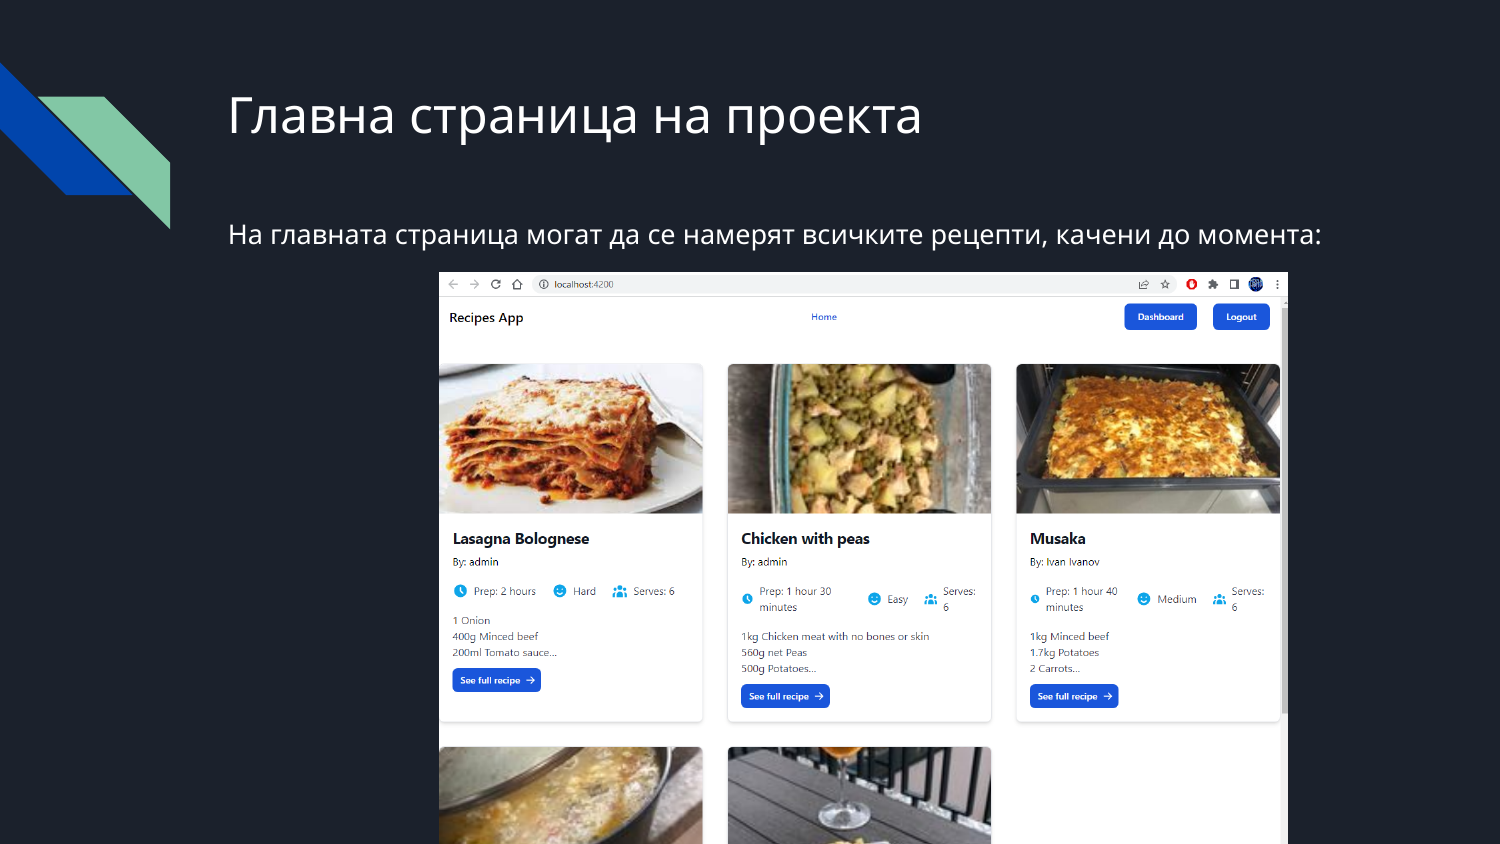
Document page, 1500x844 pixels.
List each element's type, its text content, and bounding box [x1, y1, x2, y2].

list На главната страница могат да се намерят всичките рецепти, качени до момента: [212, 195, 1368, 673]
picture [438, 271, 1289, 844]
title Главна страница на проекта [212, 64, 1368, 195]
